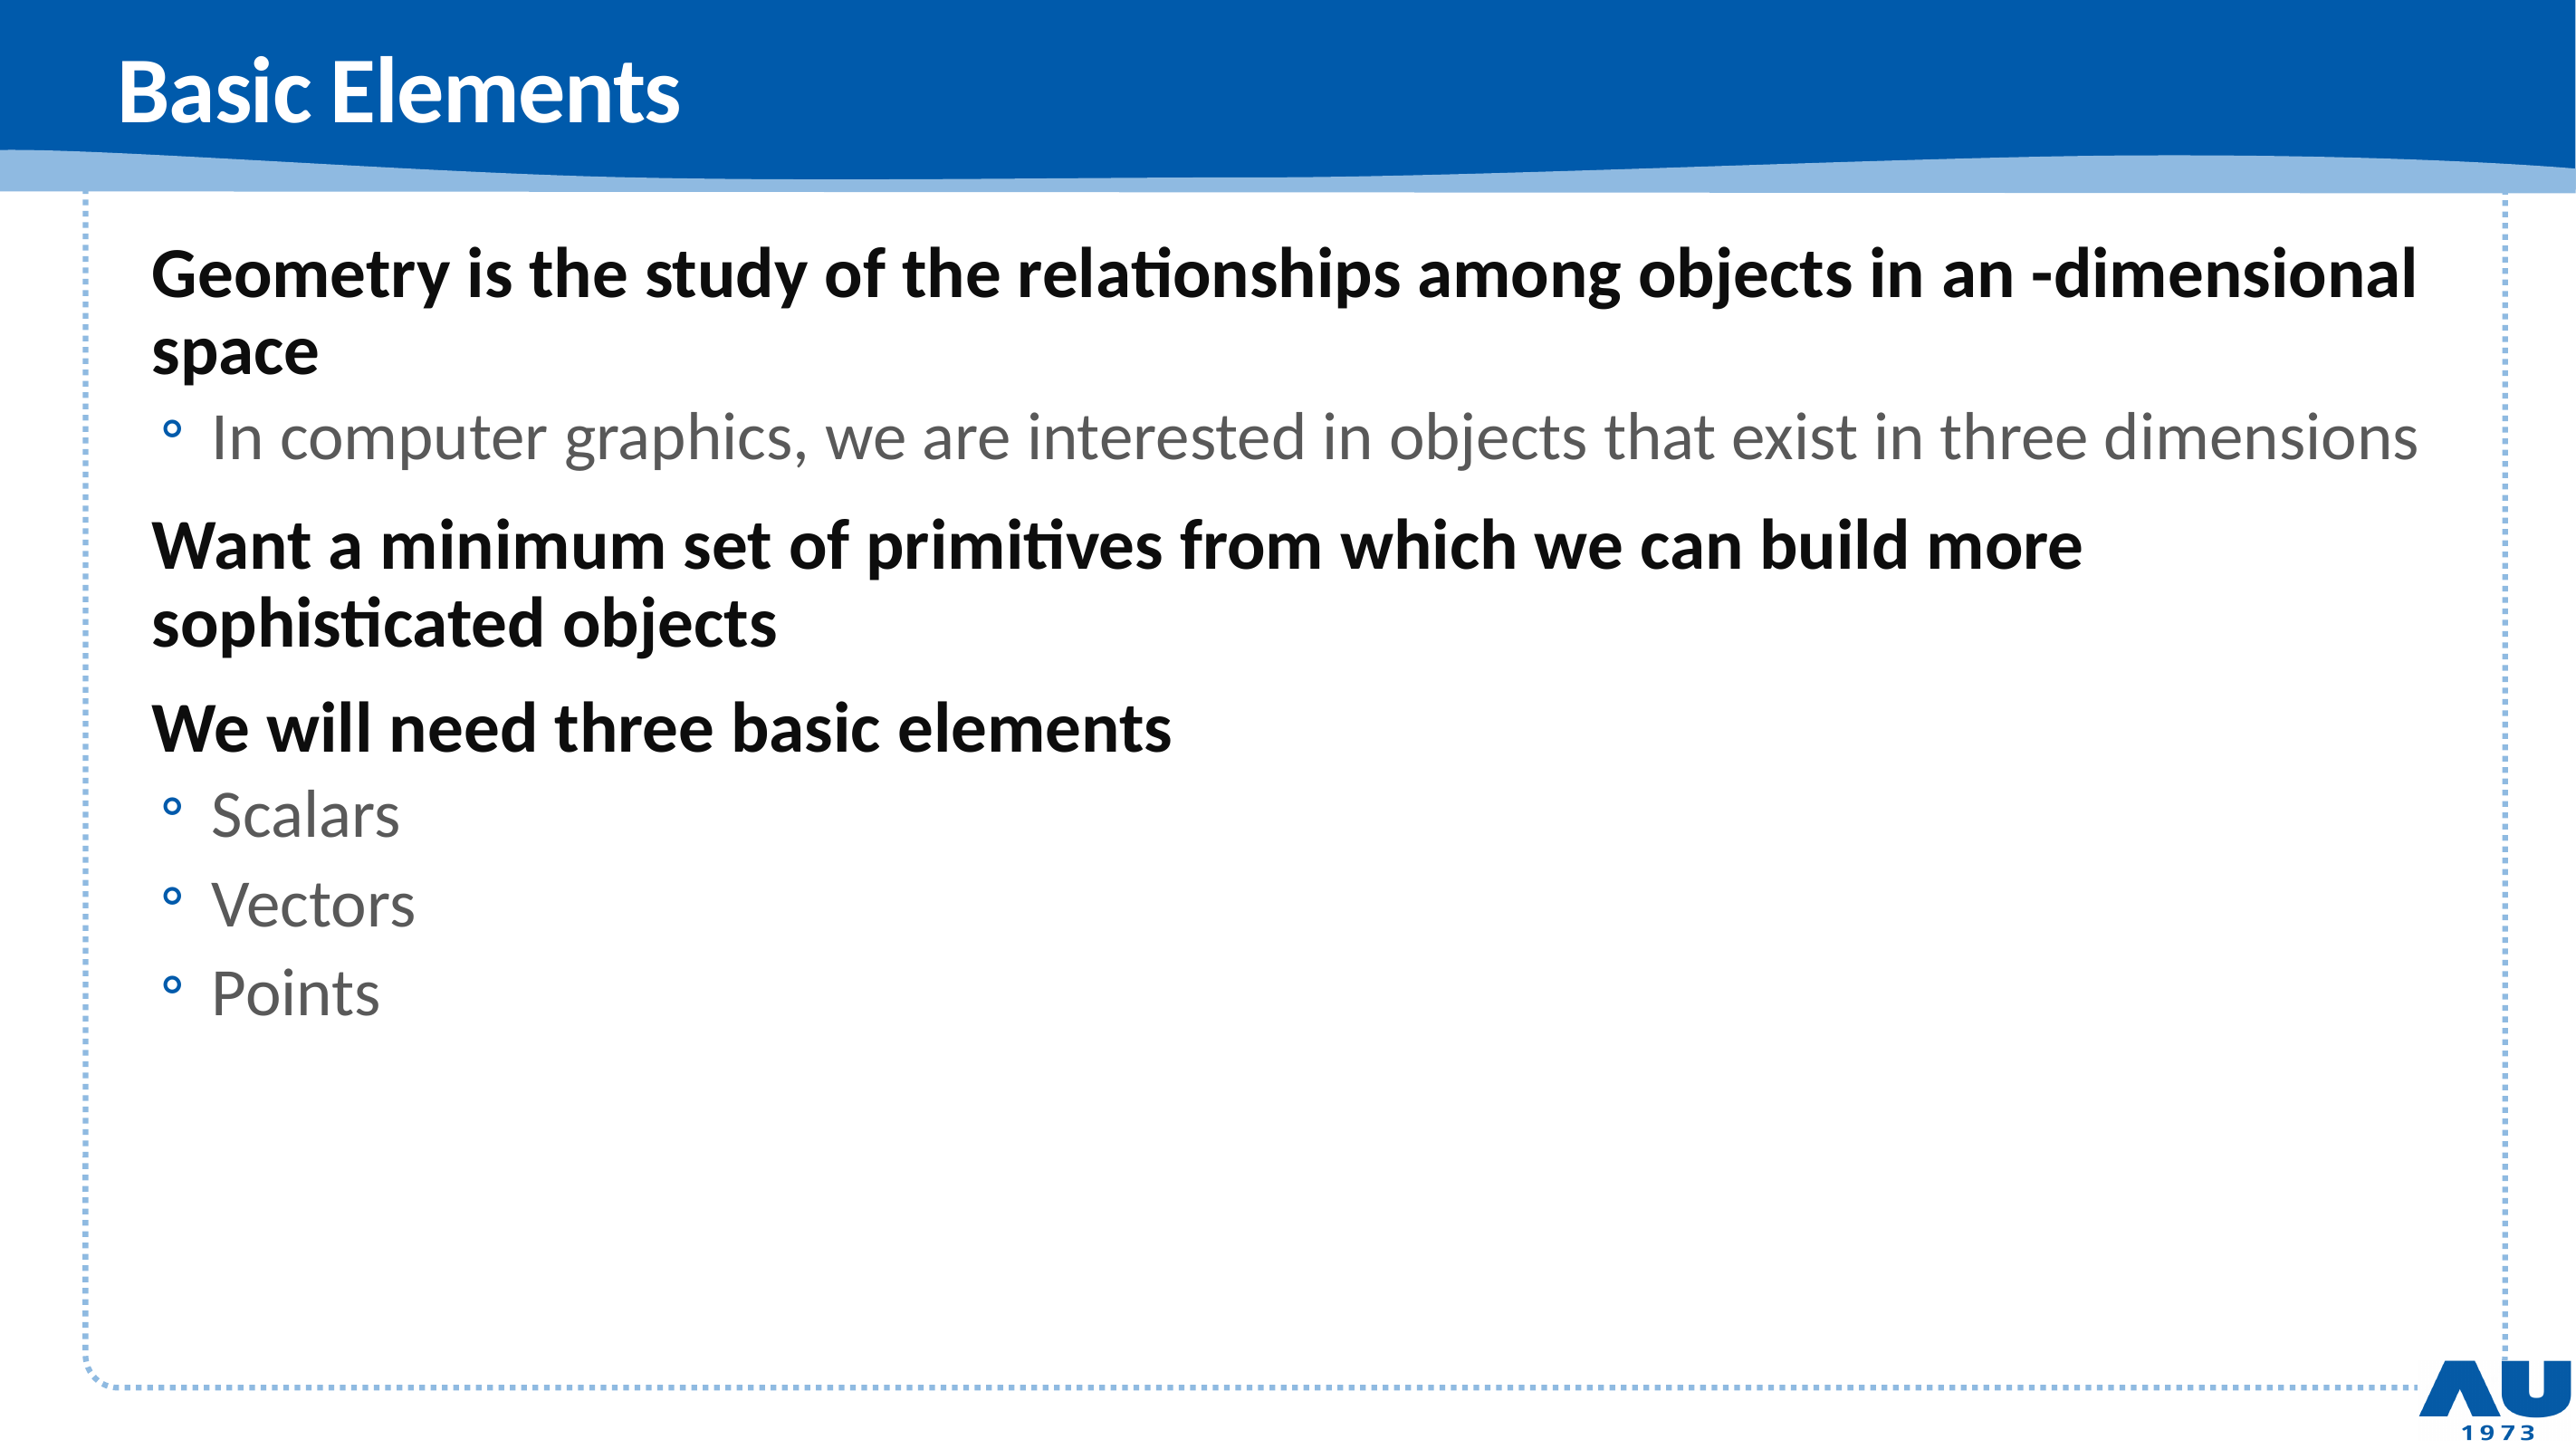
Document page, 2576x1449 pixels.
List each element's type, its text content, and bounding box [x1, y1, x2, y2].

picture [2418, 1360, 2571, 1441]
title Basic Elements [103, 18, 2486, 169]
